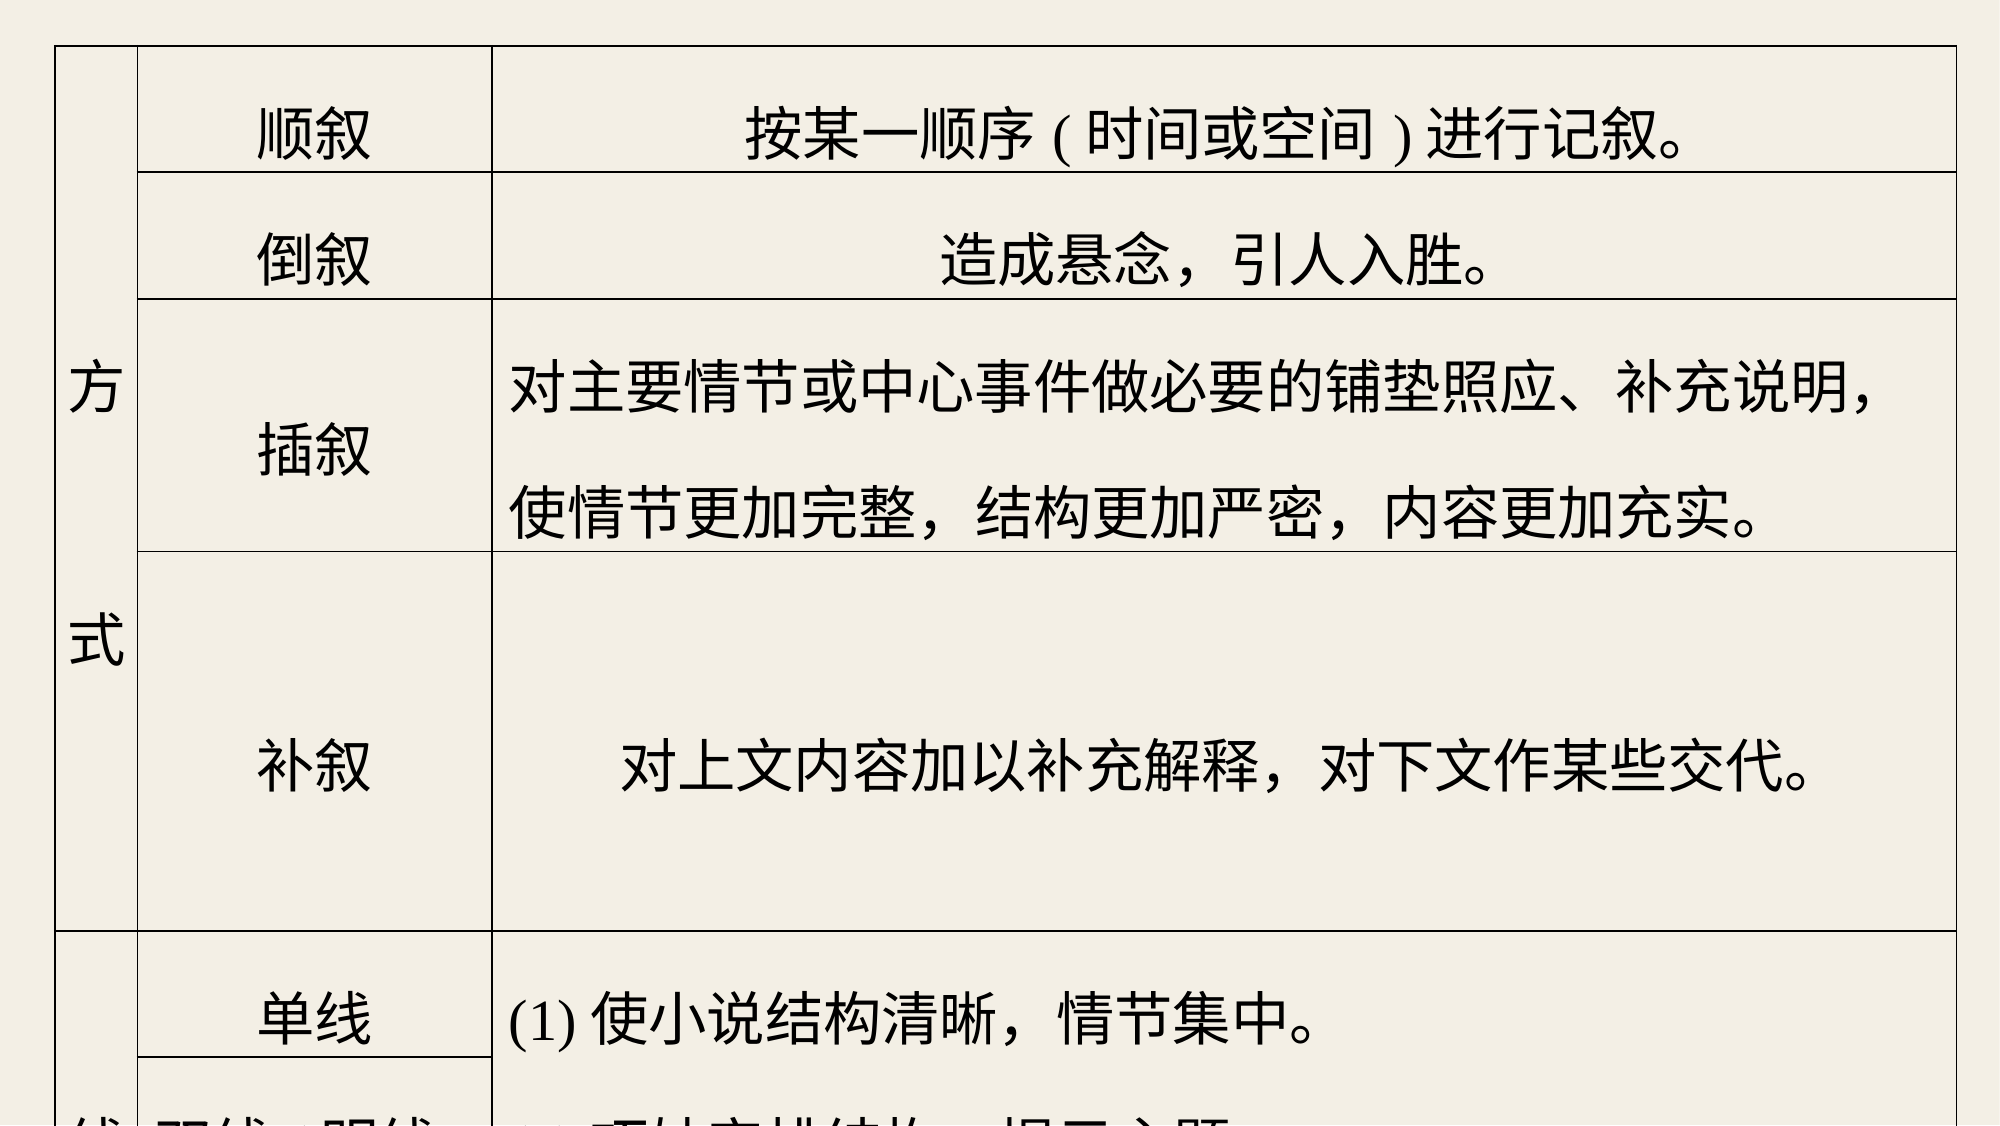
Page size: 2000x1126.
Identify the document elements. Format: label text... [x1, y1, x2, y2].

table_header 按某一顺序(时间或空间)进行记叙。 [493, 47, 1956, 171]
table_cell 线 索 [56, 932, 137, 1126]
table_header 顺叙 [138, 47, 491, 171]
table_cell 造成悬念，引人入胜。 [493, 173, 1956, 298]
table_cell (1)使小说结构清晰，情节集中。 (2)巧妙安排结构，揭示主题。 (3)丰富人物形象。 (4)明线使故事更集中、人物更突出，暗线能在更深更广 的层面揭示、深化主题。 [493, 932, 1956, 1126]
table_cell 补叙 [138, 552, 491, 930]
table_cell 对上文内容加以补充解释，对下文作某些交代。 [493, 552, 1956, 930]
table_cell 双线(明线与 暗线，主线 与副线) [138, 1058, 491, 1126]
table_header 方 式 [56, 47, 137, 930]
table_cell 插叙 [138, 300, 491, 551]
table_cell 单线 [138, 932, 491, 1056]
table_cell 倒叙 [138, 173, 491, 298]
table_cell 对主要情节或中心事件做必要的铺垫照应、补充说明， 使情节更加完整，结构更加严密，内容更加充实。 [493, 300, 1956, 551]
